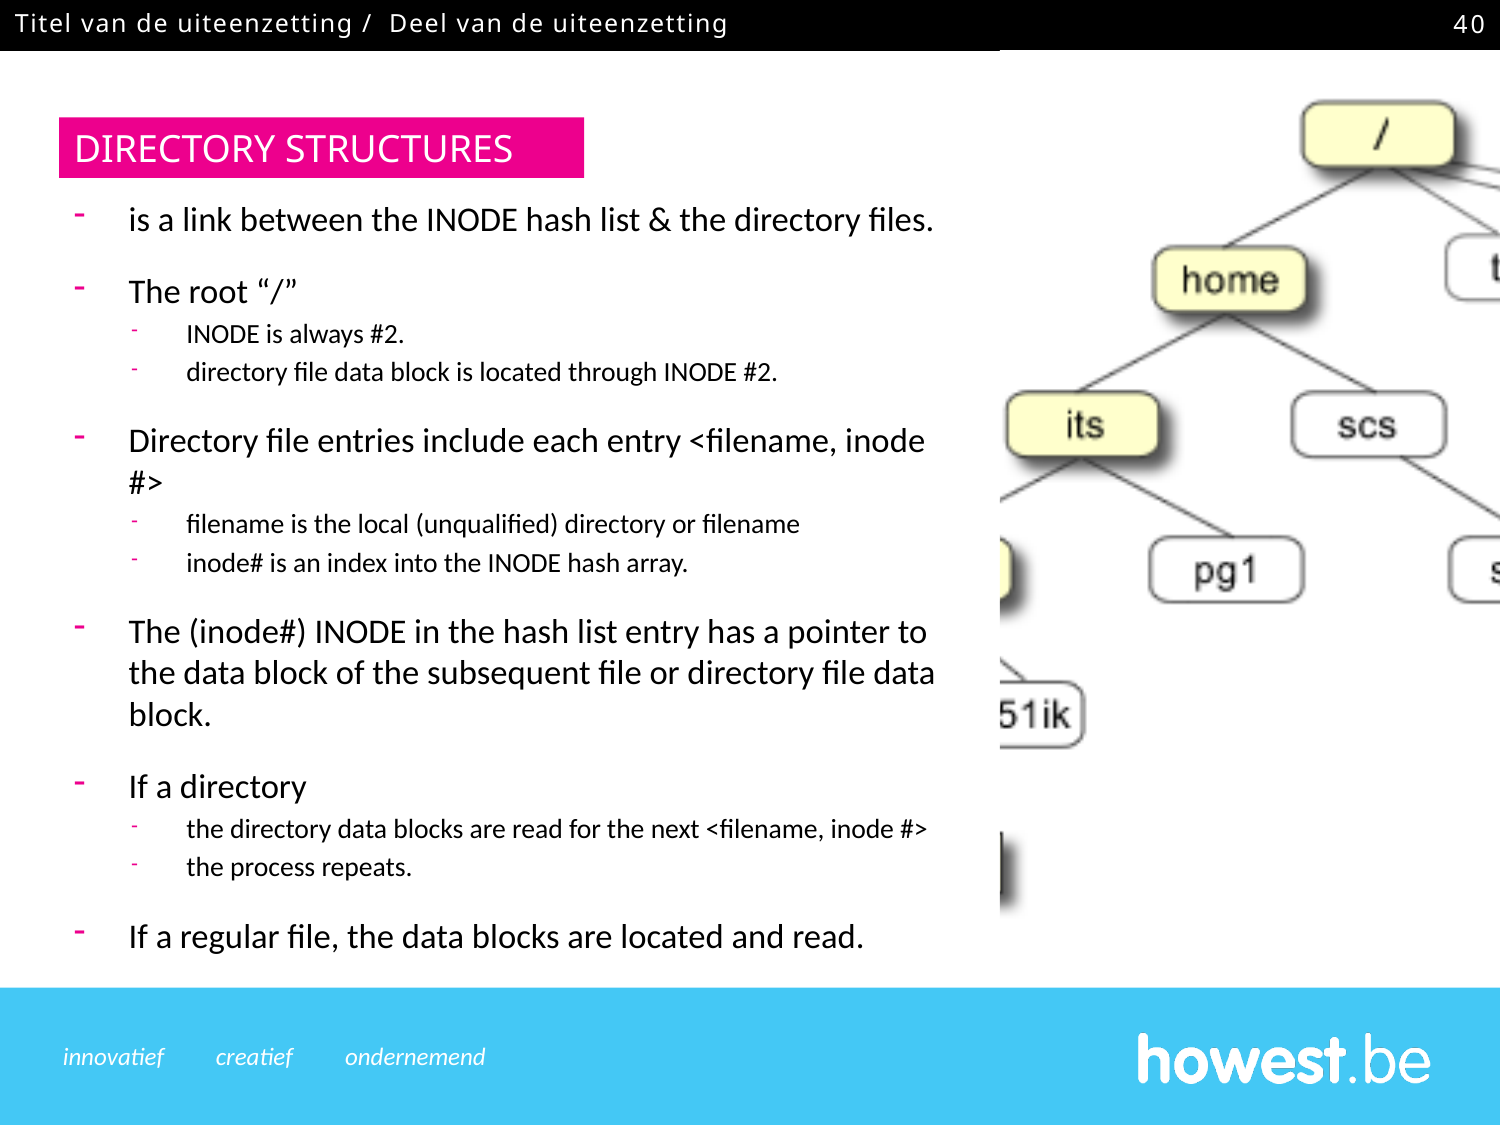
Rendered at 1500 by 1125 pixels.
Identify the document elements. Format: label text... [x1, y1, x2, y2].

picture [1092, 1000, 1470, 1125]
footer Titel van de uiteenzetting / Deel van de uiteenzetting [0, 0, 1411, 51]
title Directory structures [59, 117, 585, 178]
picture [999, 50, 1500, 987]
list is a link between the INODE hash list & the directory files. The root “/” INODE is always #2. directory file data block is located through INODE #2. Directory file entries include each entry <filename, inode #> filename is the local (unqualified) directory or filename inode# is an index into the INODE hash array. The (inode#) INODE in the hash list entry has a pointer to the data block of the subsequent file or directory file data block. If a directory the directory data blocks are read for the next <filename, inode #> the process repeats. If a regular file, the data blocks are located and read. [58, 188, 973, 965]
slide_number 40 [1411, 0, 1500, 50]
